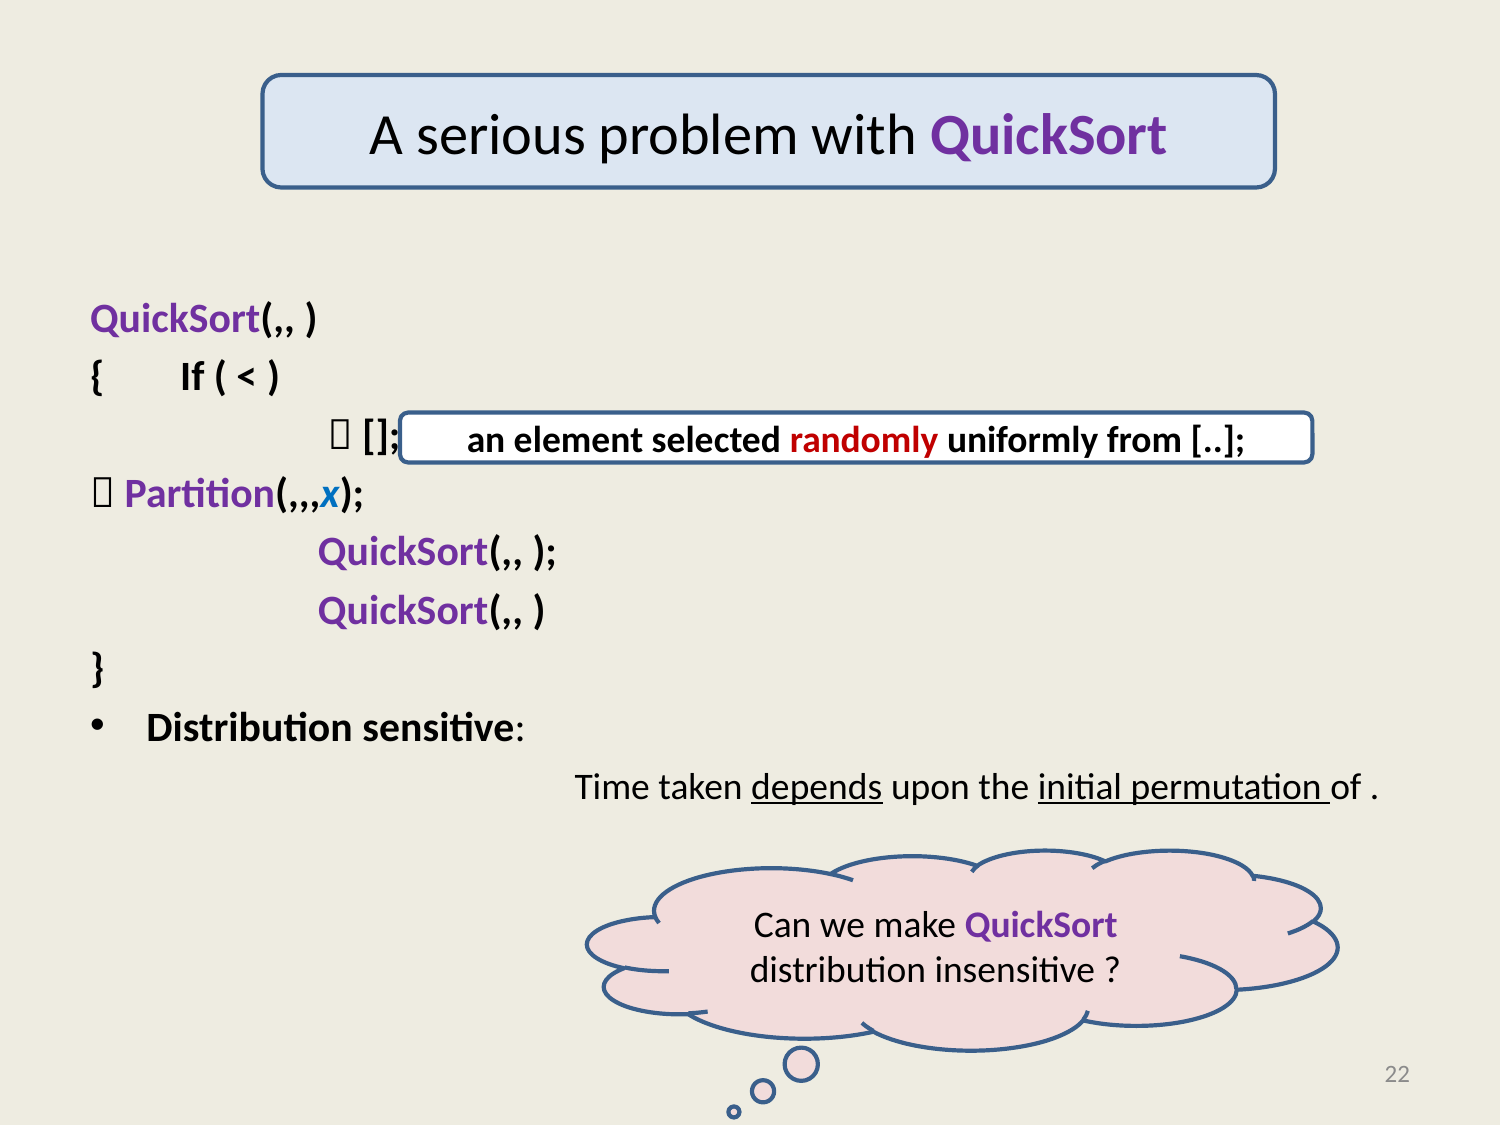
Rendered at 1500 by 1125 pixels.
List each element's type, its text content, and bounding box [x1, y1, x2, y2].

slide_number 22 [1074, 1042, 1425, 1103]
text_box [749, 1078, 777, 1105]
text_box Can we make QuickSort distribution insensitive ? [584, 848, 1340, 1053]
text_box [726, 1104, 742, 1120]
text_box A serious problem with QuickSort [260, 72, 1278, 190]
text_box Can we make QuickSort distribution insensitive ? [782, 1045, 820, 1083]
